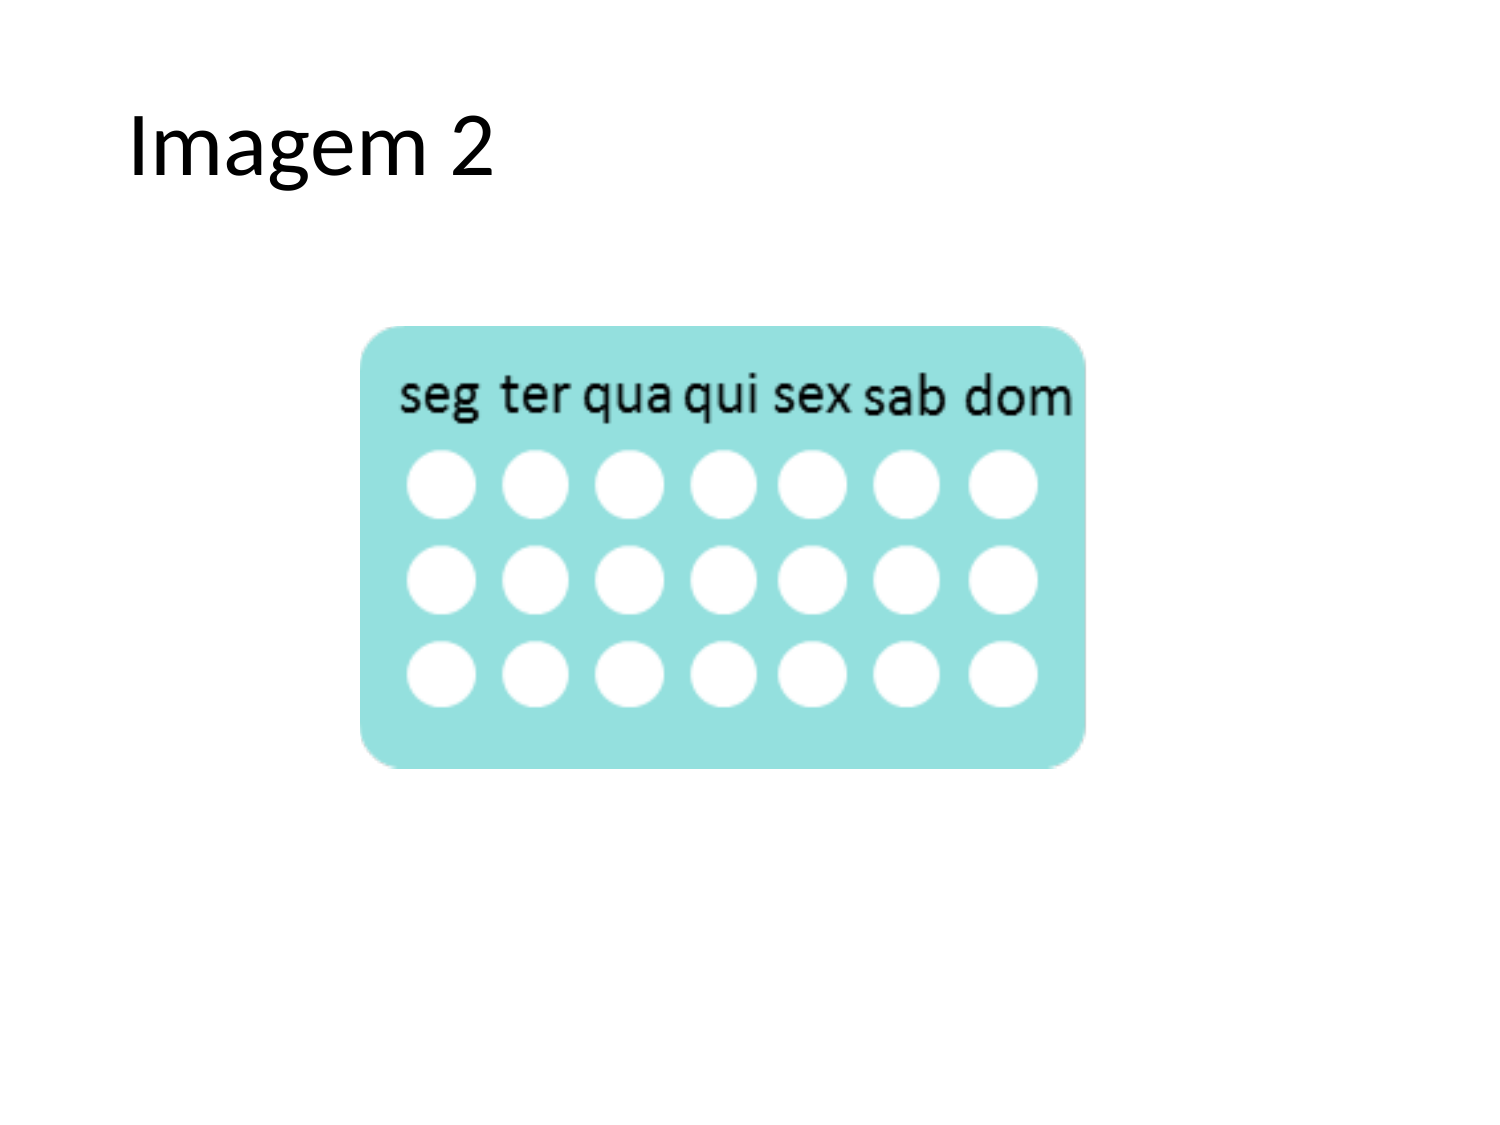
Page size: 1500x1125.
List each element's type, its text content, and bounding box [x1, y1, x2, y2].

picture [359, 326, 1118, 769]
title Imagem 2 [75, 45, 550, 233]
